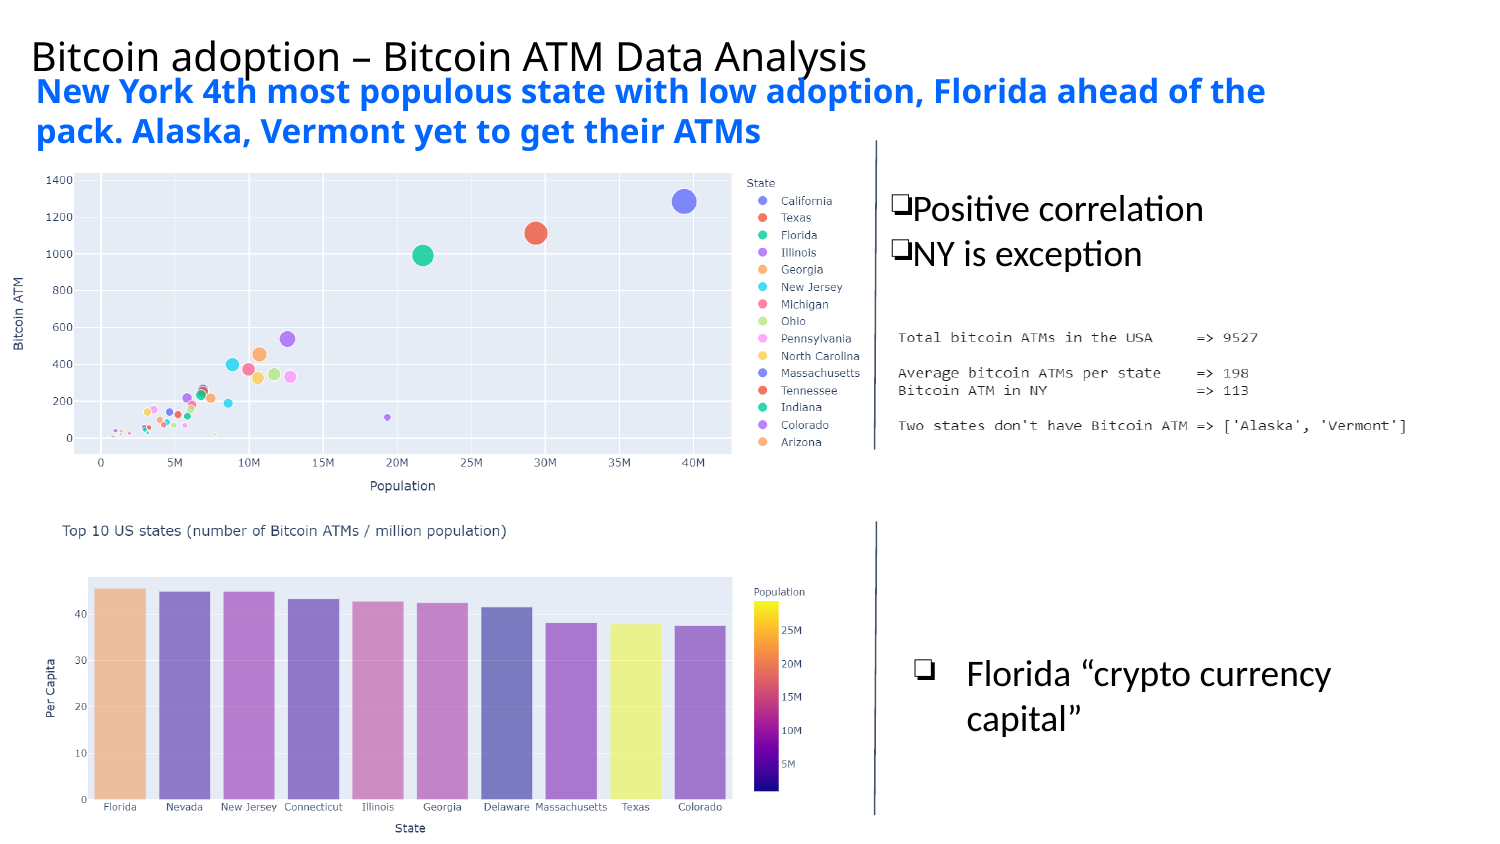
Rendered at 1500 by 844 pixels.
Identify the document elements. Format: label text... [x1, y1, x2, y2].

picture [890, 326, 1411, 442]
picture [37, 511, 812, 840]
text_box Florida “crypto currency capital” [877, 633, 1413, 754]
picture [1, 154, 864, 495]
text_box Positive correlation NY is exception [877, 169, 1304, 290]
title Bitcoin adoption – Bitcoin ATM Data Analysis [15, 29, 1409, 89]
text_box New York 4th most populous state with low adoption, Florida ahead of the pack. Alaska, Vermont yet to get their ATMs [20, 62, 1367, 158]
